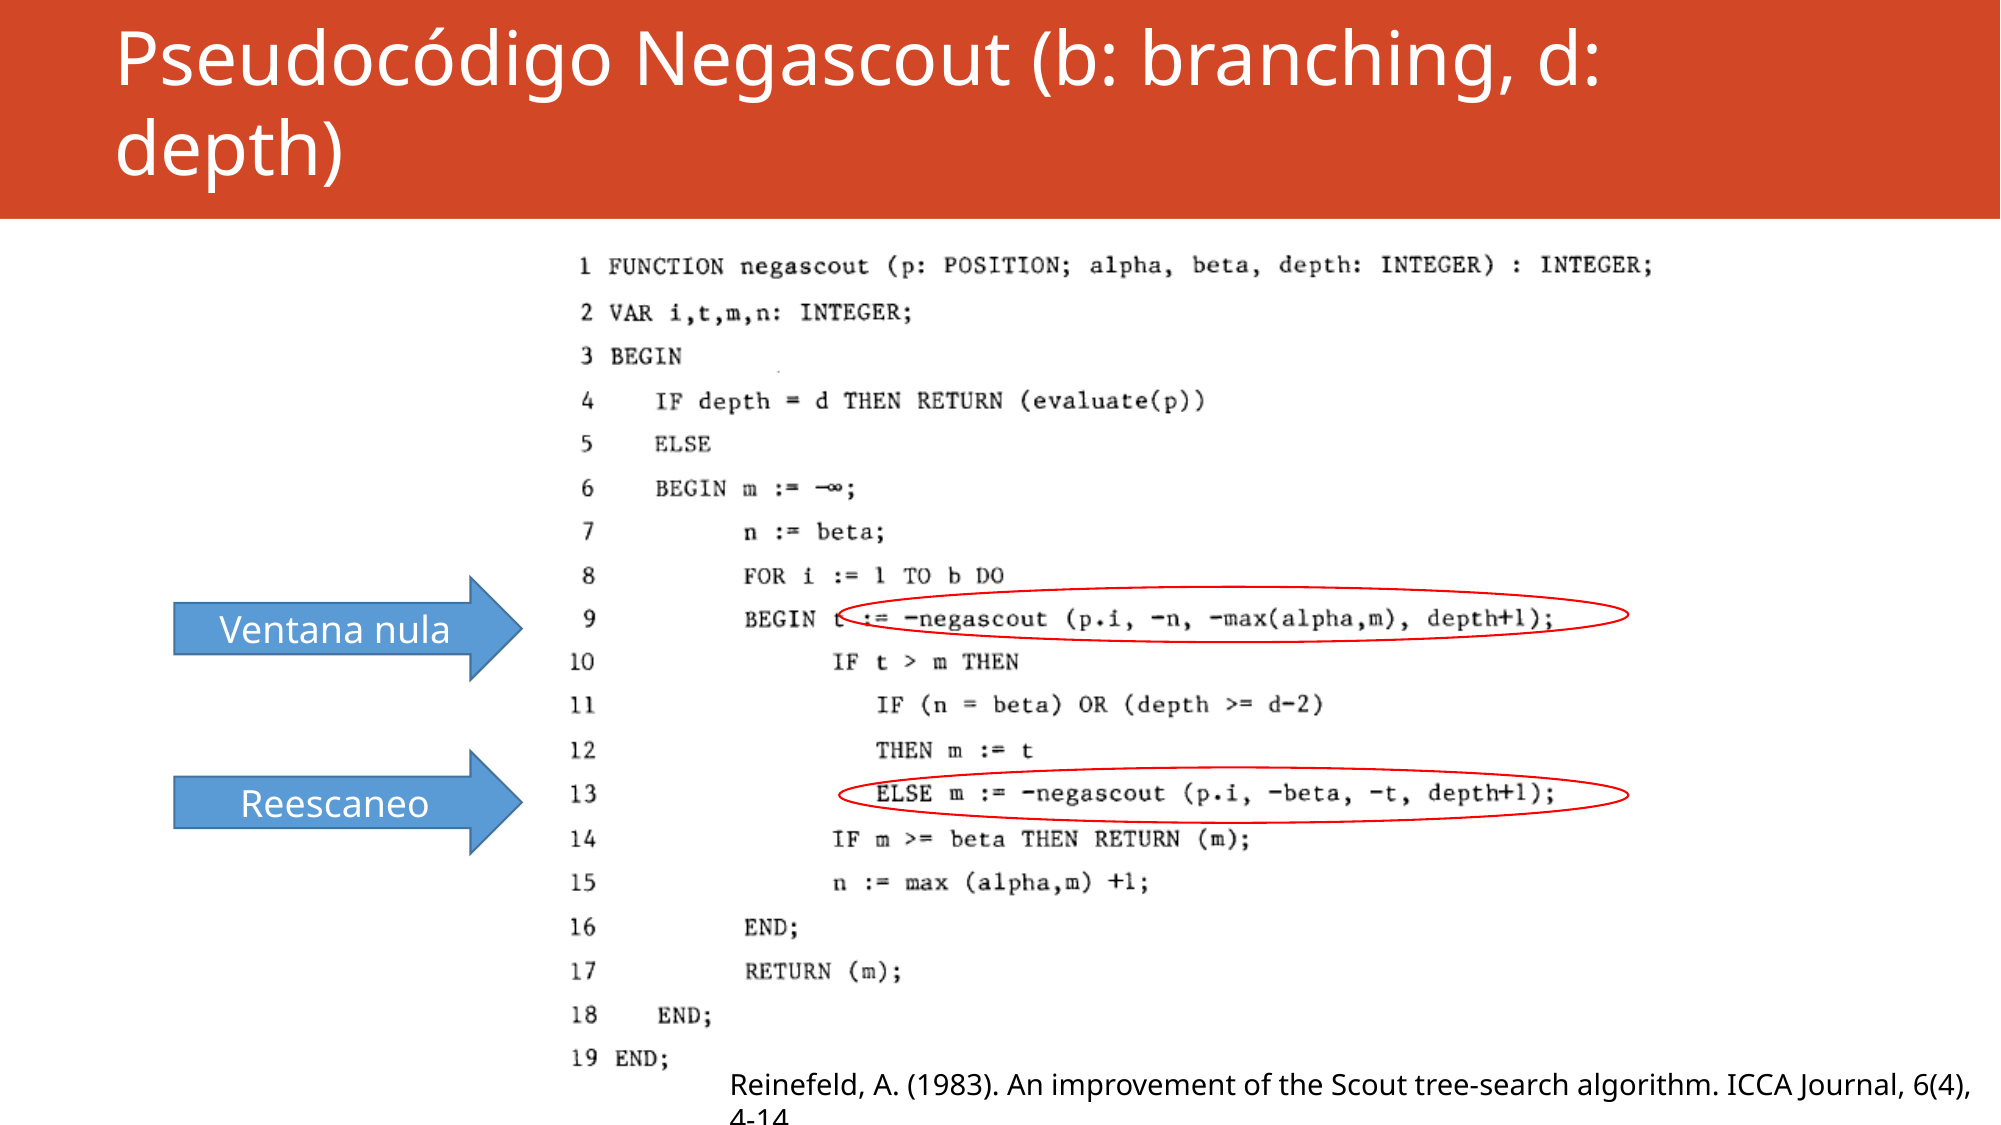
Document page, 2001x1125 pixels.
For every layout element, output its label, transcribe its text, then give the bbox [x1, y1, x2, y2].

text_box Reinefeld, A. (1983). An improvement of the Scout tree-search algorithm. ICCA Journal, 6(4), 4-14. [714, 1058, 2000, 1125]
picture [564, 232, 1693, 1085]
text_box Reescaneo [173, 748, 524, 857]
text_box Ventana nula [173, 574, 524, 683]
title Pseudocódigo Negascout (b: branching, d: depth) [99, 0, 1863, 199]
